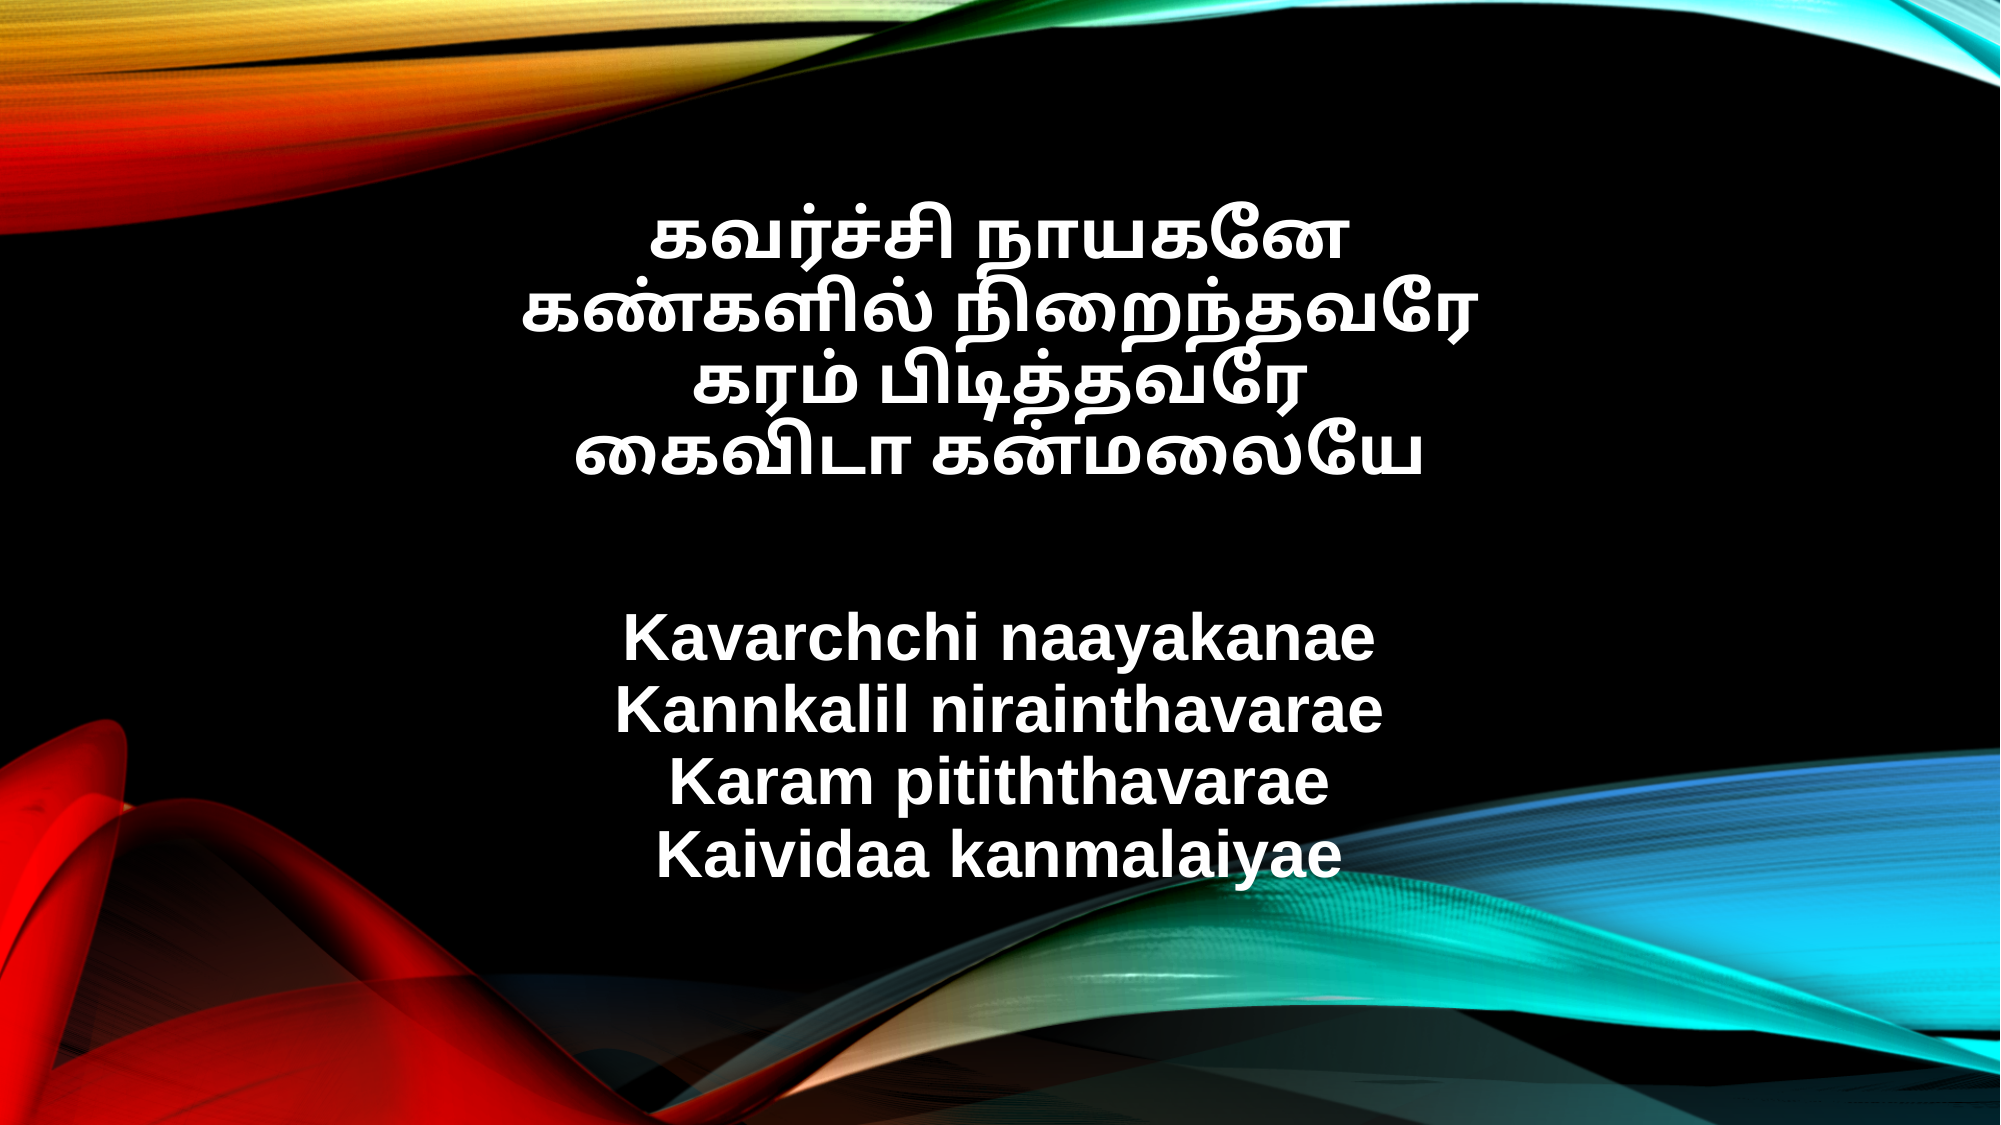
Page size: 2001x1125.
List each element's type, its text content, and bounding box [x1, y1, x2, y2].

subtitle கவர்ச்சி நாயகனே கண்களில் நிறைந்தவரே கரம் பிடித்தவரே கைவிடா கன்மலையே Kavarchchi naayakanae Kannkalil nirainthavarae Karam pitiththavarae Kaividaa kanmalaiyae [0, 0, 2000, 1125]
